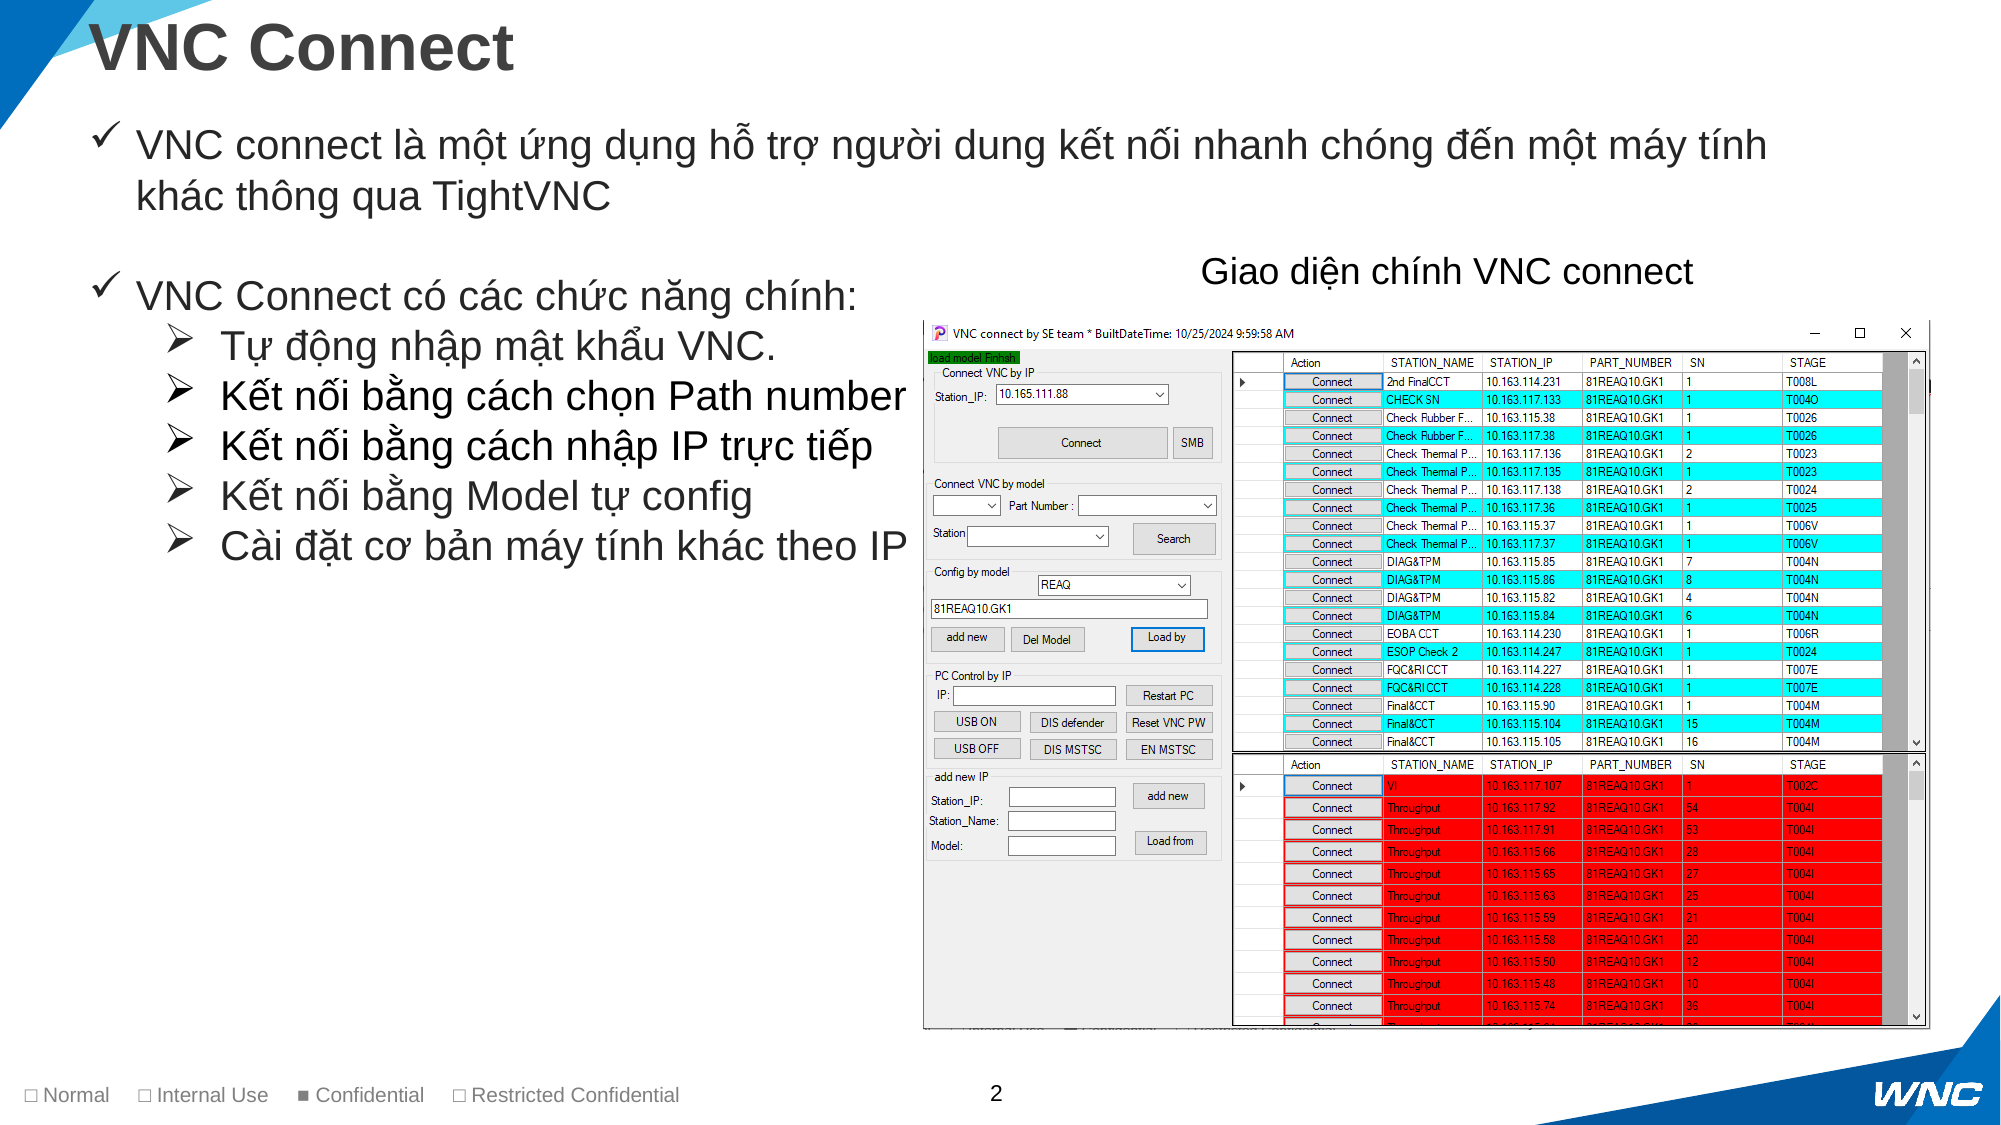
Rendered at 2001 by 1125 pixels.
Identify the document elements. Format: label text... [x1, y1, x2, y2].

title VNC Connect [73, 5, 1487, 78]
picture [1863, 1070, 1994, 1118]
picture [923, 320, 1931, 1030]
text_box VNC connect là một ứng dụng hỗ trợ người dung kết nối nhanh chóng đến một máy tính khác thông qua TightVNC VNC Connect có các chức năng chính: Tự động nhập mật khẩu VNC. Kết nối bằng cách chọn Path number Kết nối bằng cách nhập IP trực tiếp Kết nối bằng Model tự config Cài đặt cơ bản máy tính khác theo IP [74, 111, 1853, 576]
text_box Giao diện chính VNC connect [1185, 239, 1853, 300]
